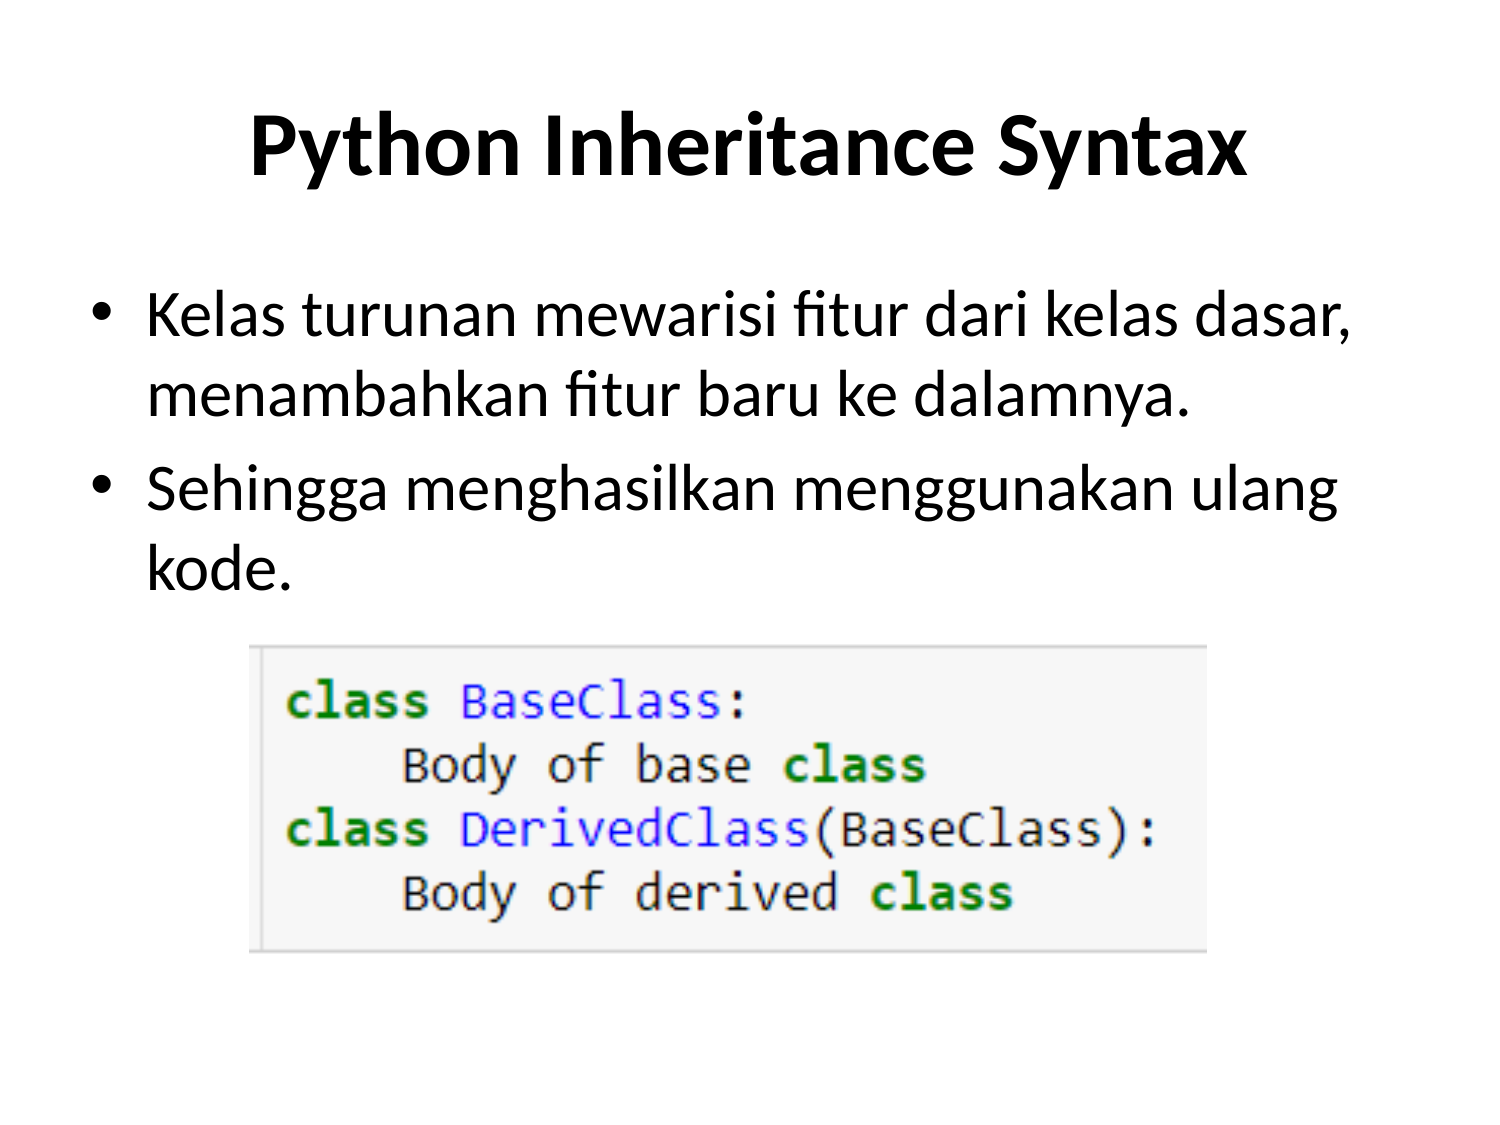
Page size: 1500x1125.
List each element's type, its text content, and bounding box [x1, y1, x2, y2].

picture [249, 637, 1207, 963]
title Python Inheritance Syntax [75, 45, 1425, 233]
list Kelas turunan mewarisi fitur dari kelas dasar, menambahkan fitur baru ke dalamnya. Sehingga menghasilkan menggunakan ulang kode. [75, 262, 1425, 1005]
